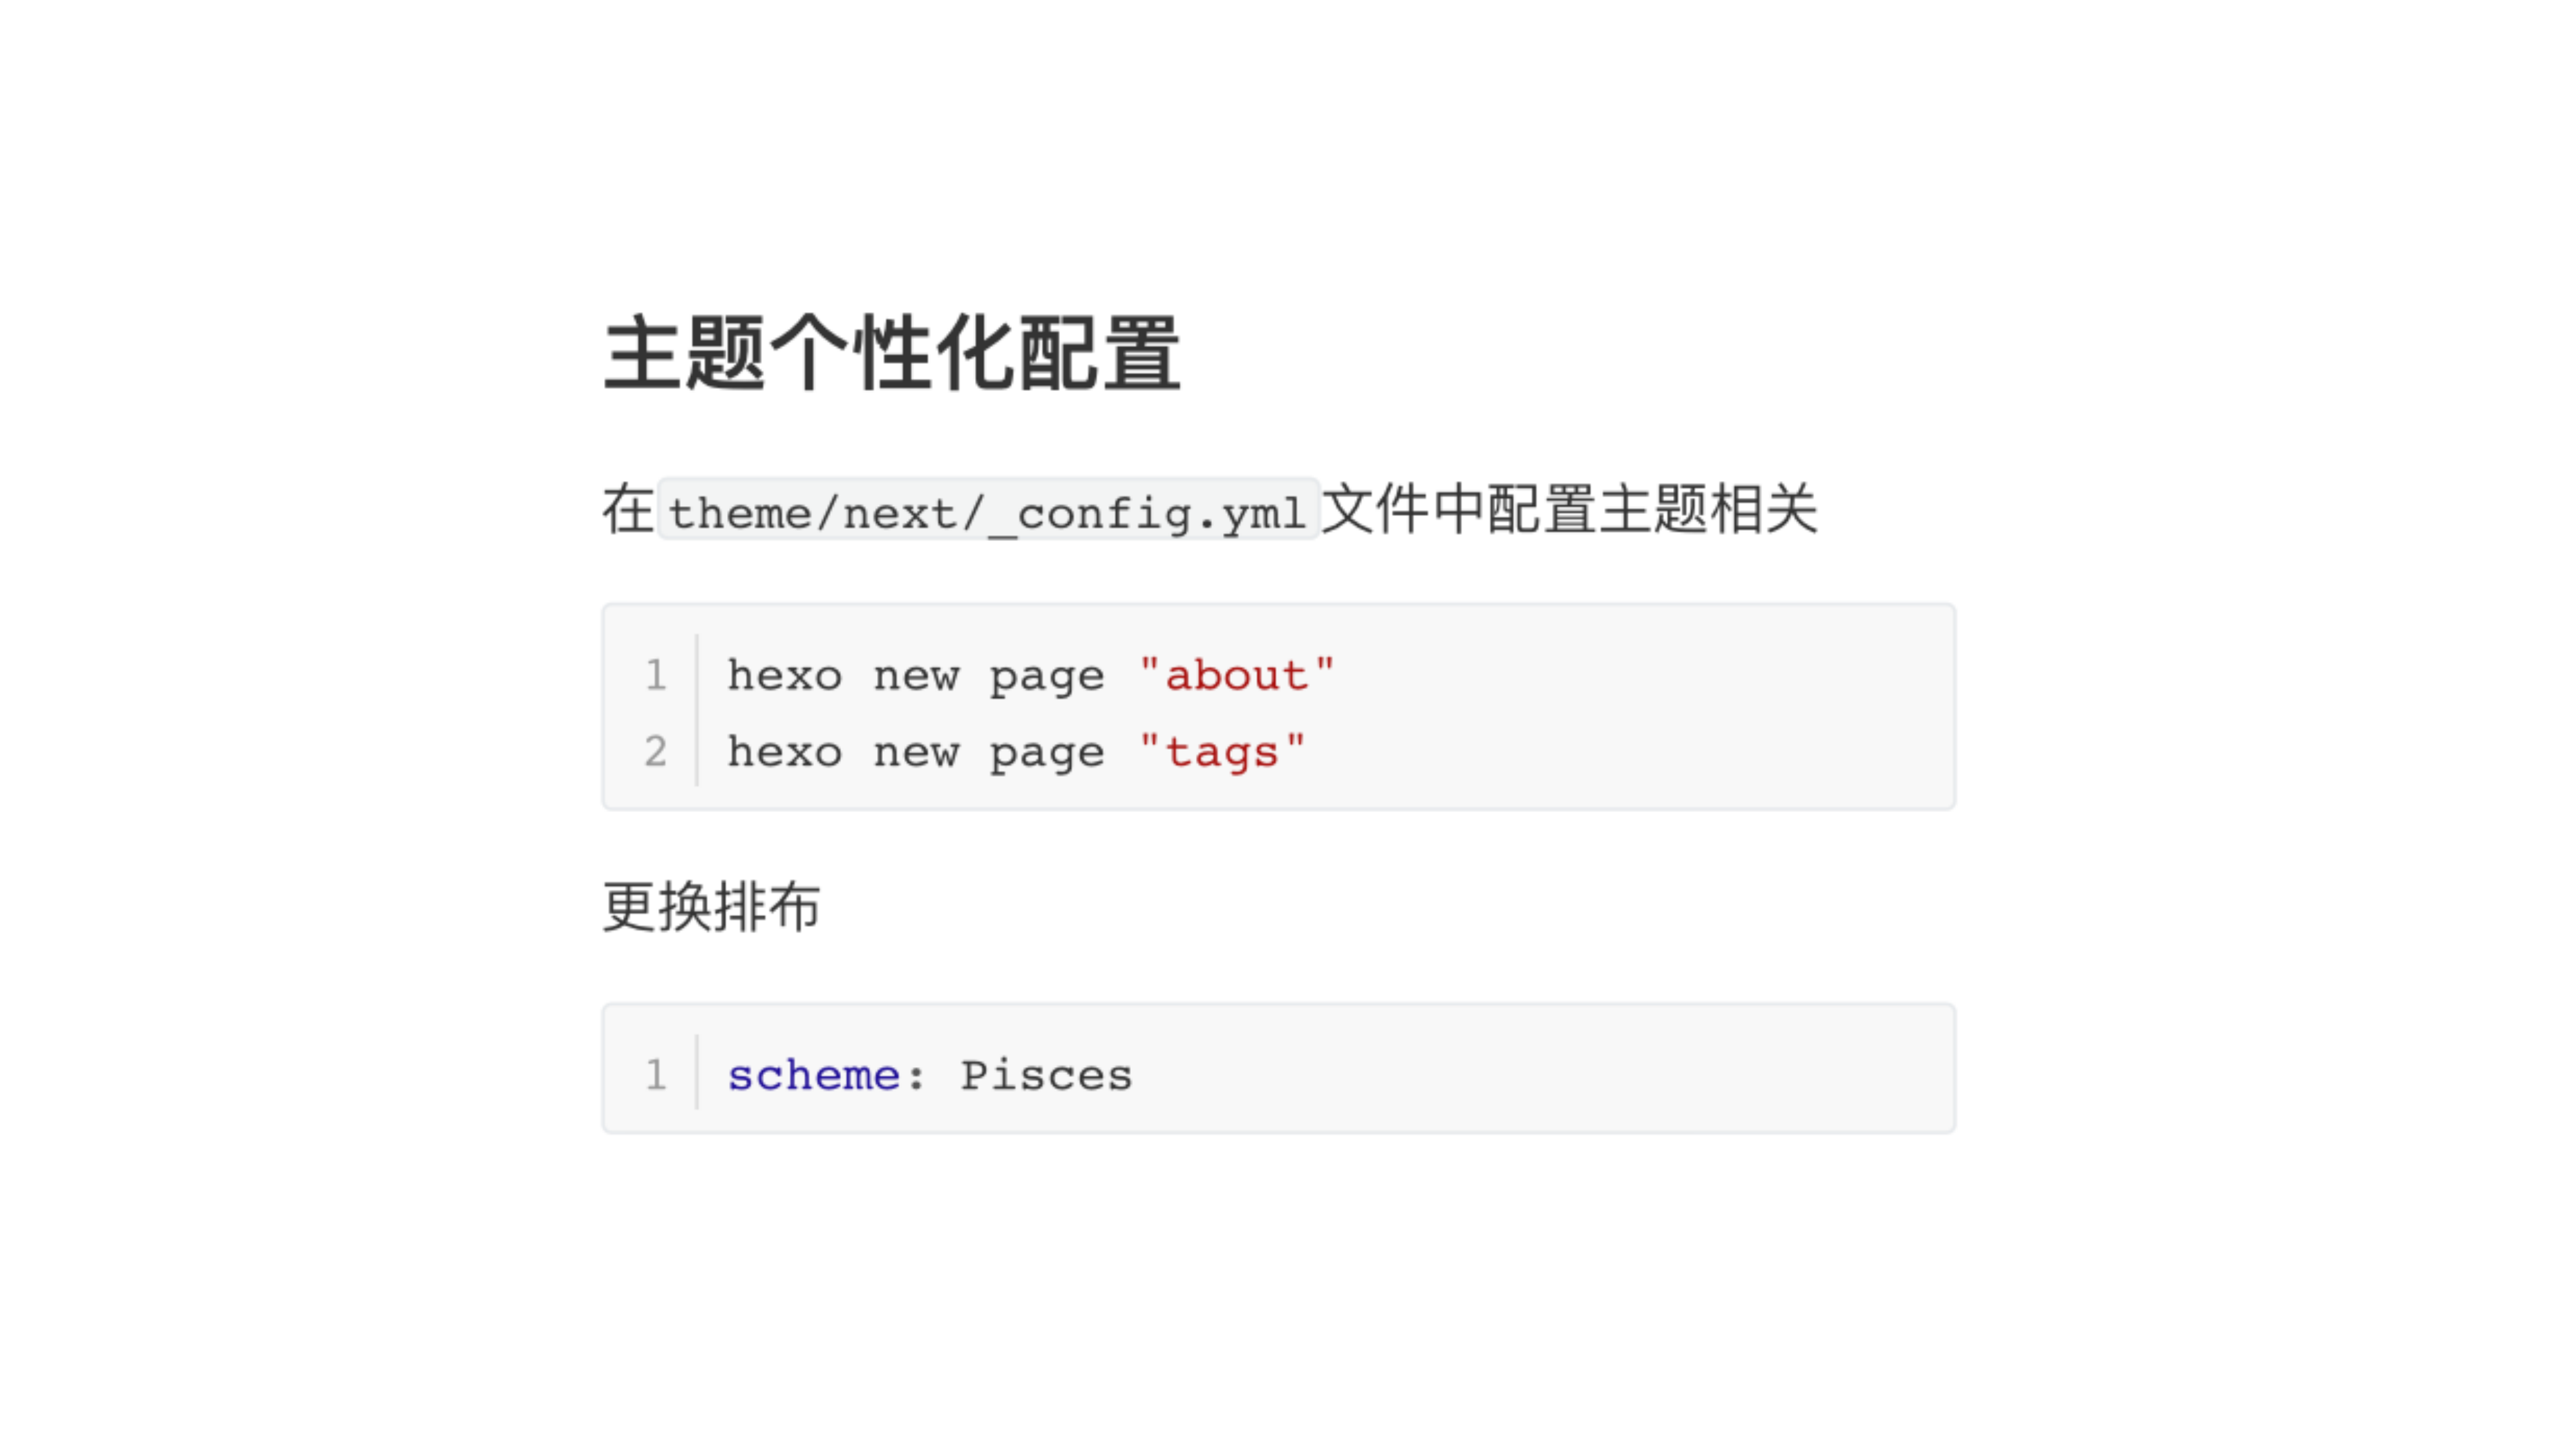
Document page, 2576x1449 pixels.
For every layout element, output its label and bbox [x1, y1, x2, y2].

picture [585, 287, 1991, 1162]
